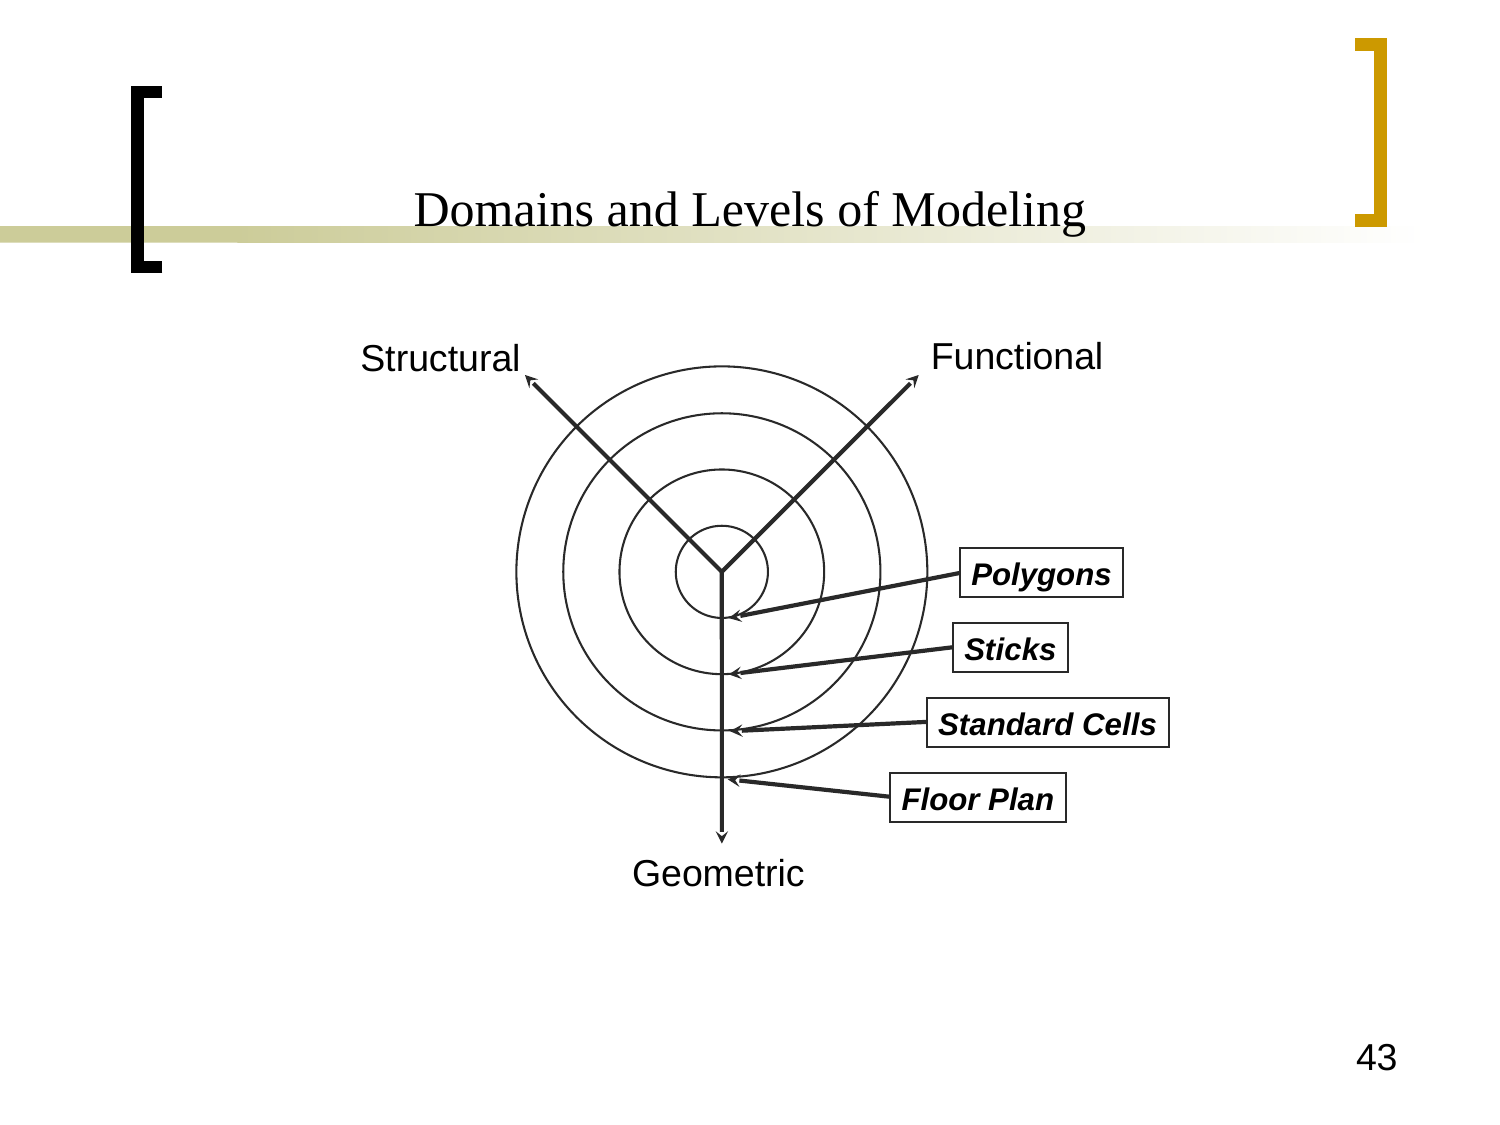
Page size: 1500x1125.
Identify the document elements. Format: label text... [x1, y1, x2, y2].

text_box [905, 375, 919, 389]
text_box Domains and Levels of Modeling [271, 159, 1229, 254]
text_box Polygons [960, 548, 1124, 597]
text_box Sticks [953, 623, 1069, 672]
text_box [619, 469, 825, 675]
slide_number 43 [1100, 1025, 1413, 1100]
text_box Standard Cells [926, 698, 1169, 747]
text_box [715, 831, 729, 843]
text_box [727, 774, 741, 787]
text_box Floor Plan [890, 773, 1066, 822]
text_box [563, 413, 881, 731]
text_box [516, 366, 928, 778]
text_box [675, 525, 768, 618]
text_box Functional [919, 326, 1115, 383]
text_box [728, 609, 743, 622]
text_box [730, 724, 743, 737]
text_box [728, 666, 742, 680]
text_box Structural [349, 328, 533, 385]
text_box Geometric [620, 843, 817, 901]
